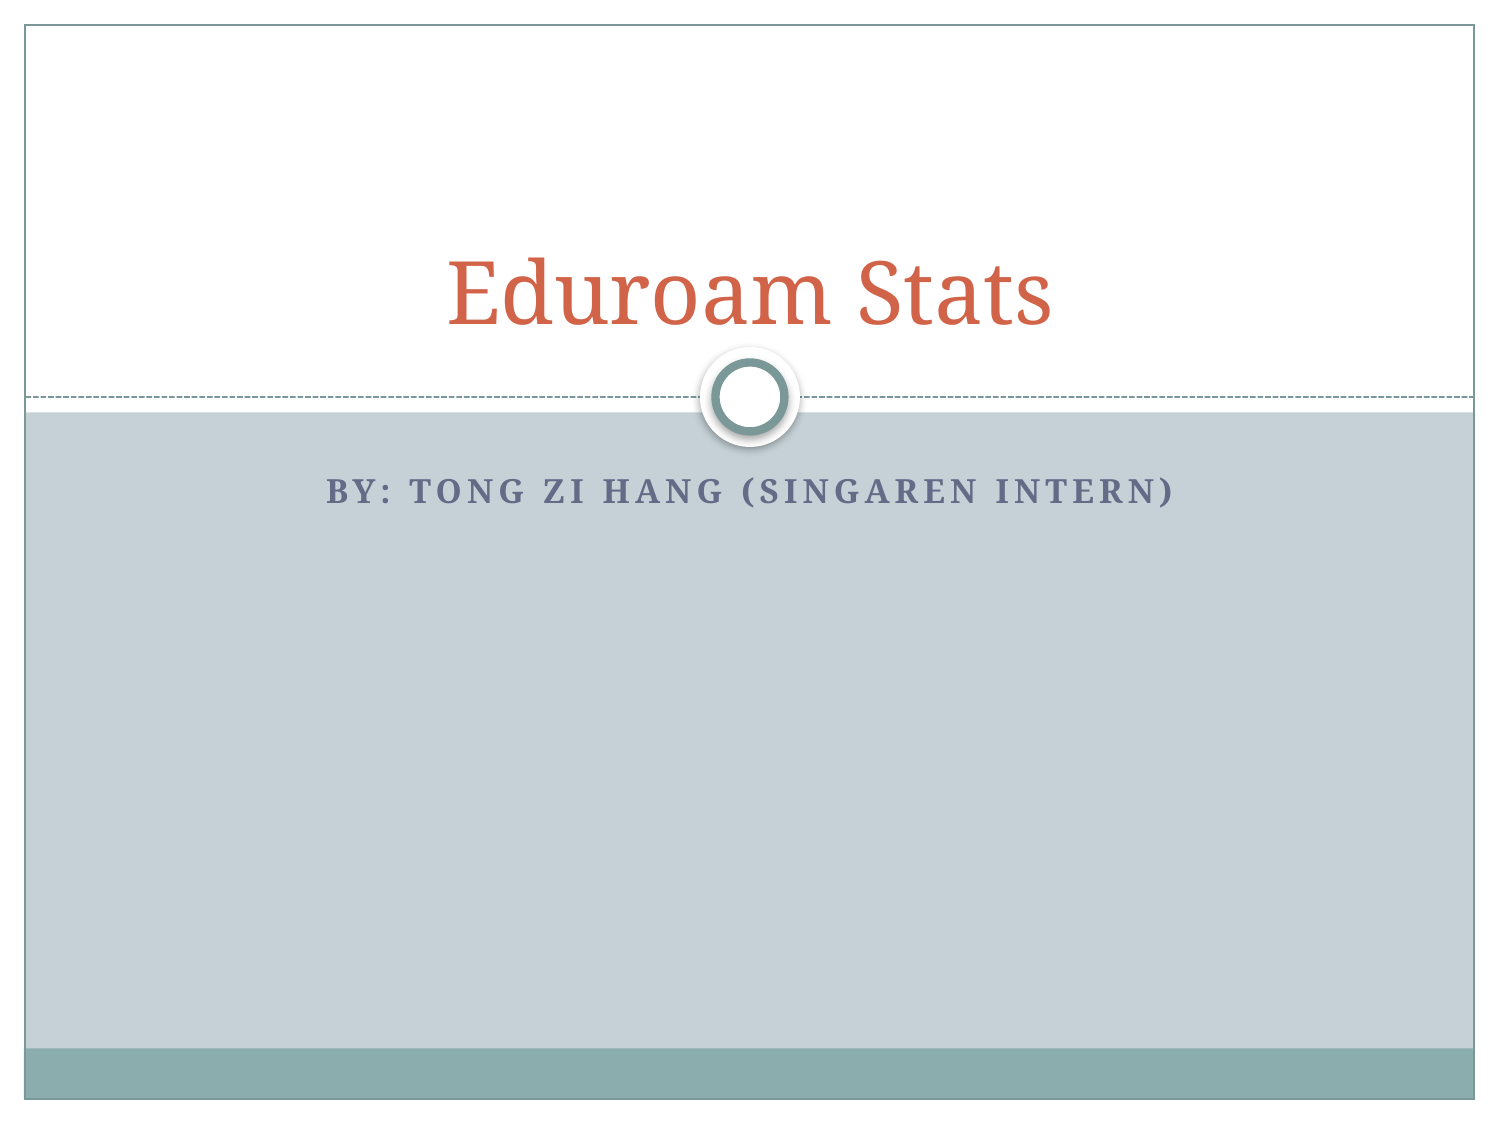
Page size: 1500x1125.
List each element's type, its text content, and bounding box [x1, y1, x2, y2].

subtitle By: Tong Zi Hang (SingAren Intern) [225, 462, 1275, 750]
title Eduroam Stats [112, 62, 1388, 350]
